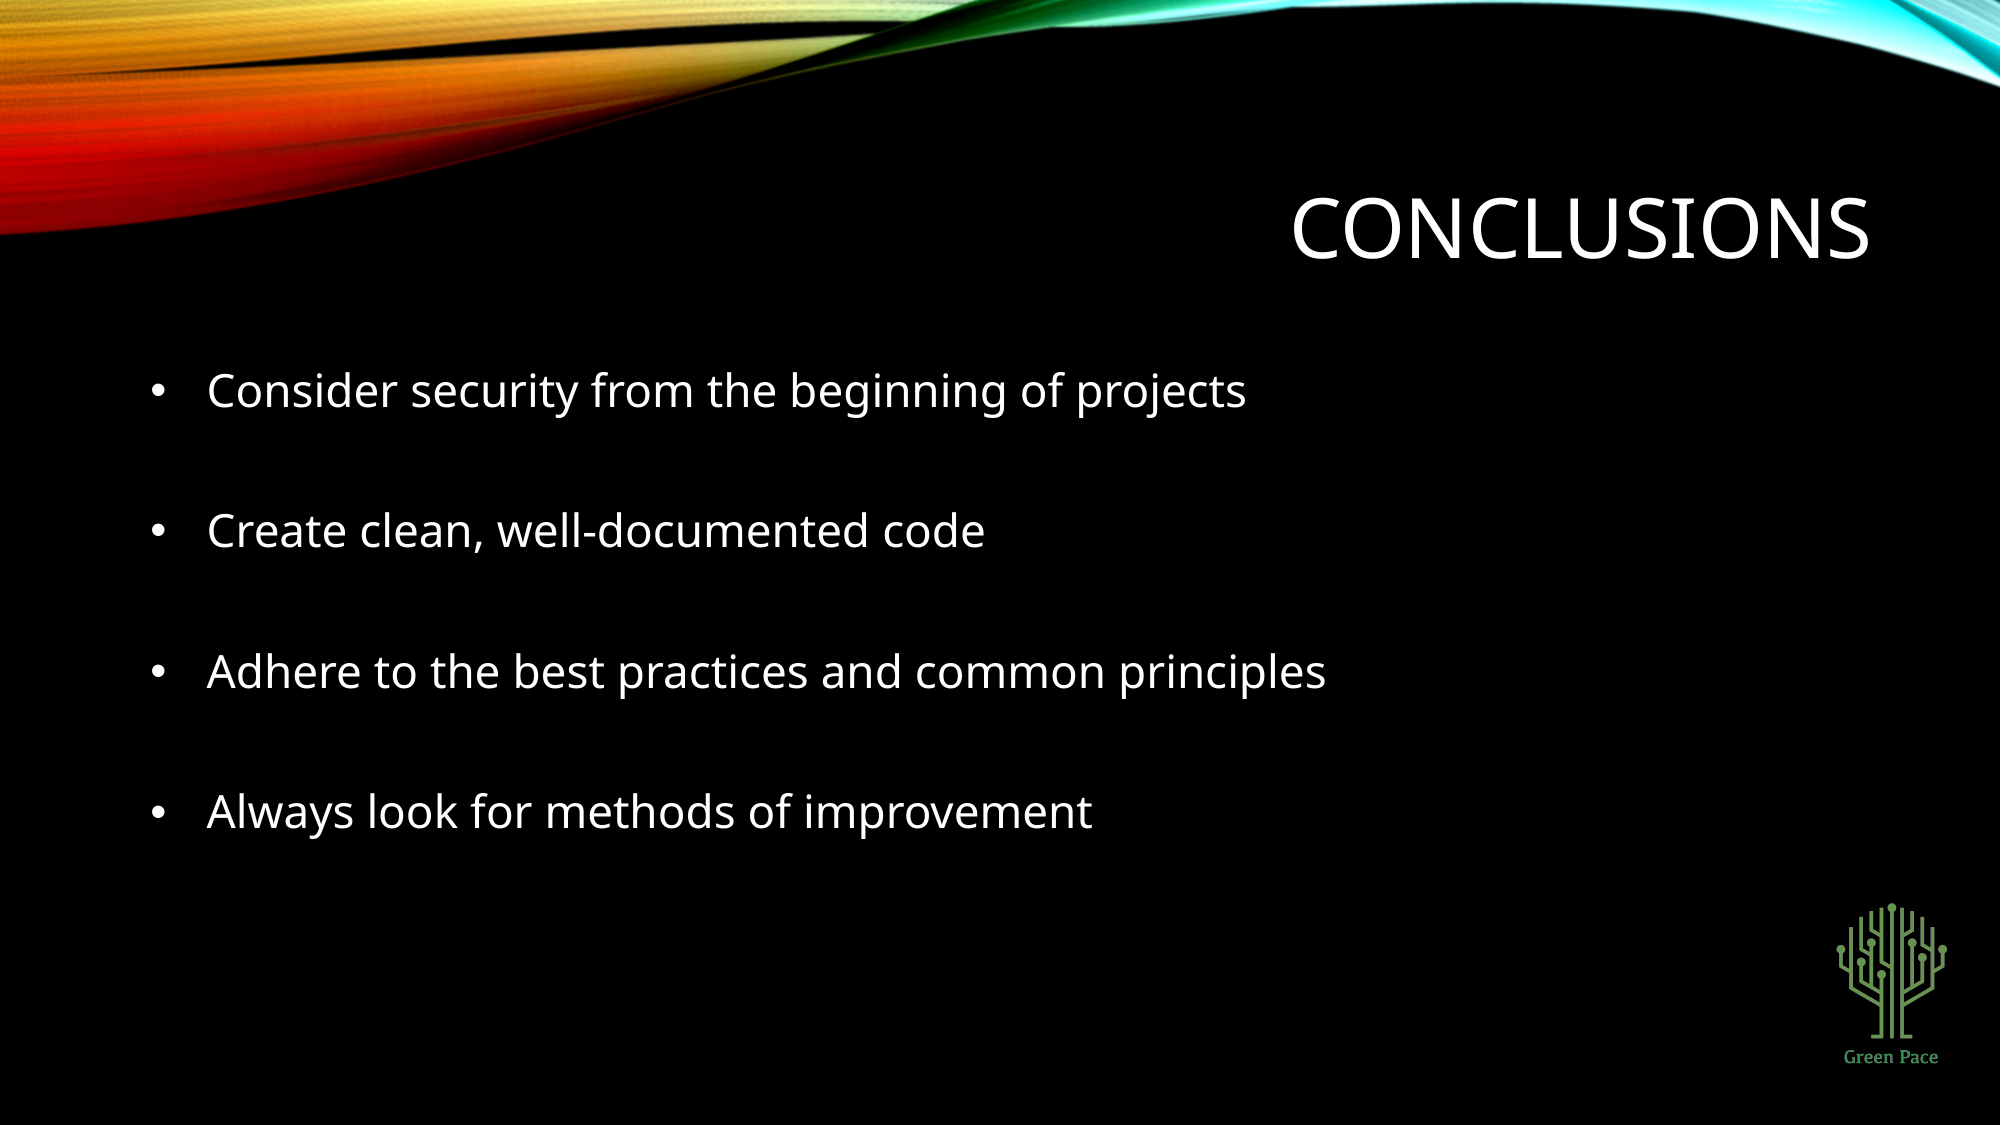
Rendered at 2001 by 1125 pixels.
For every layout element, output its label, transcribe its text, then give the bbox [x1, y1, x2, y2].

picture [0, 0, 2000, 237]
title CONCLUSIONS [474, 125, 1888, 338]
picture [1817, 892, 1964, 1082]
list Consider security from the beginning of projects Create clean, well-documented code Adhere to the best practices and common principles Always look for methods of improvement [112, 360, 1888, 1021]
